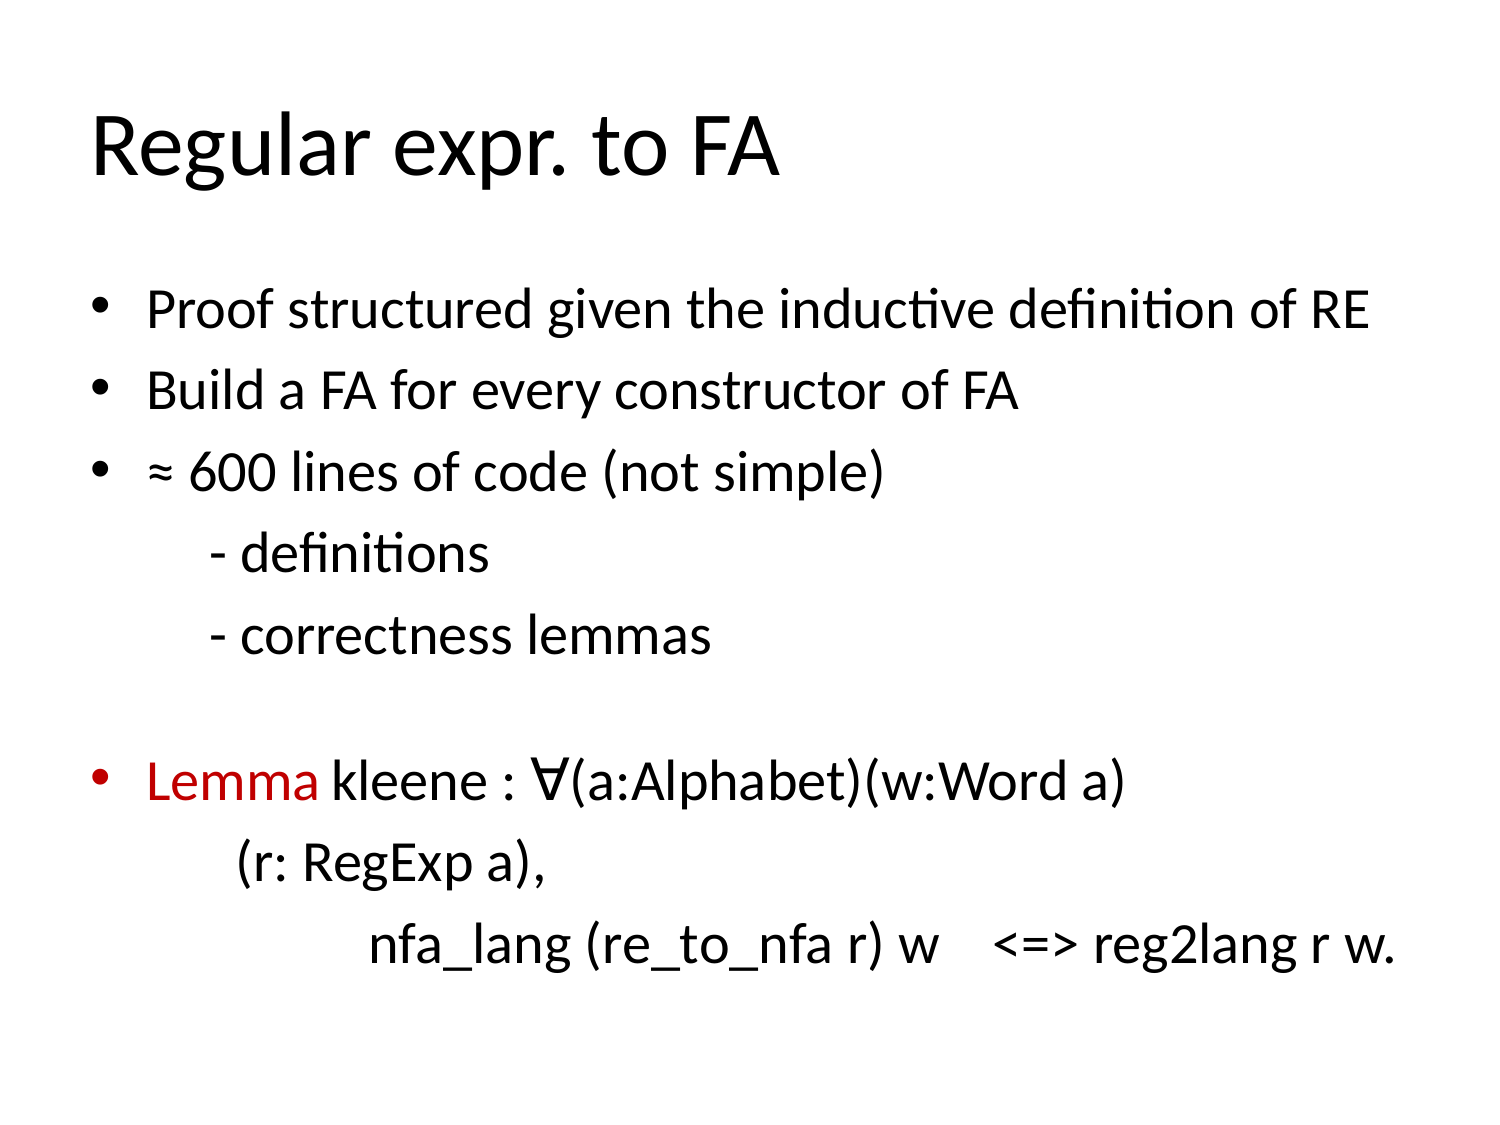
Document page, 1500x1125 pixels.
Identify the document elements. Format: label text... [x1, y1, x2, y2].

title Regular expr. to FA [75, 45, 1425, 233]
list Proof structured given the inductive definition of RE Build a FA for every constructor of FA ≈ 600 lines of code (not simple) - definitions - correctness lemmas Lemma kleene : ∀(a:Alphabet)(w:Word a) (r: RegExp a), nfa_lang (re_to_nfa r) w <=> reg2lang r w. [75, 262, 1425, 1094]
